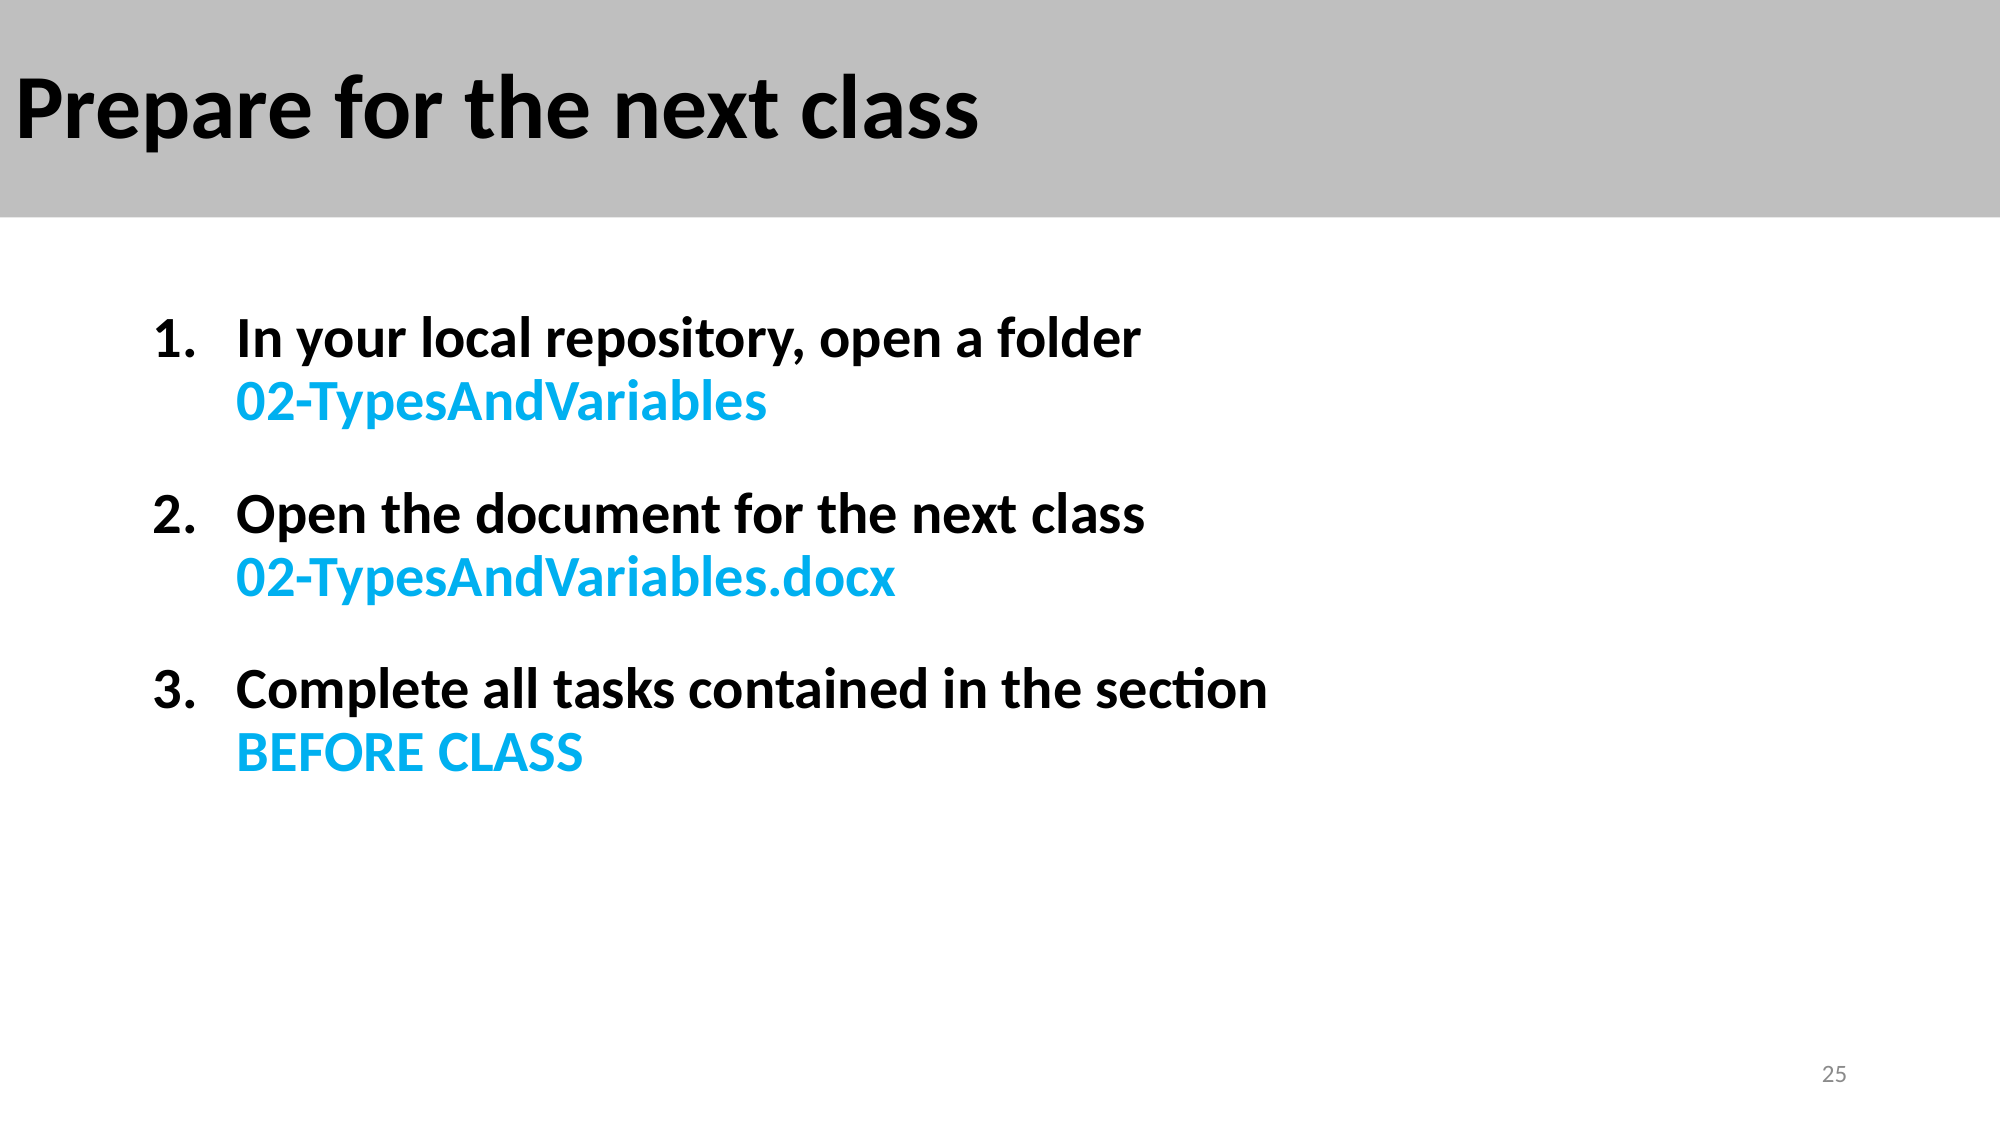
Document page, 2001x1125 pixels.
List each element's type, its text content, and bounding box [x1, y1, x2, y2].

list In your local repository, open a folder 02-TypesAndVariables Open the document for the next class 02-TypesAndVariables.docx Complete all tasks contained in the section BEFORE CLASS [137, 299, 1863, 1014]
title Prepare for the next class [0, 0, 2000, 218]
slide_number 25 [1412, 1042, 1863, 1103]
